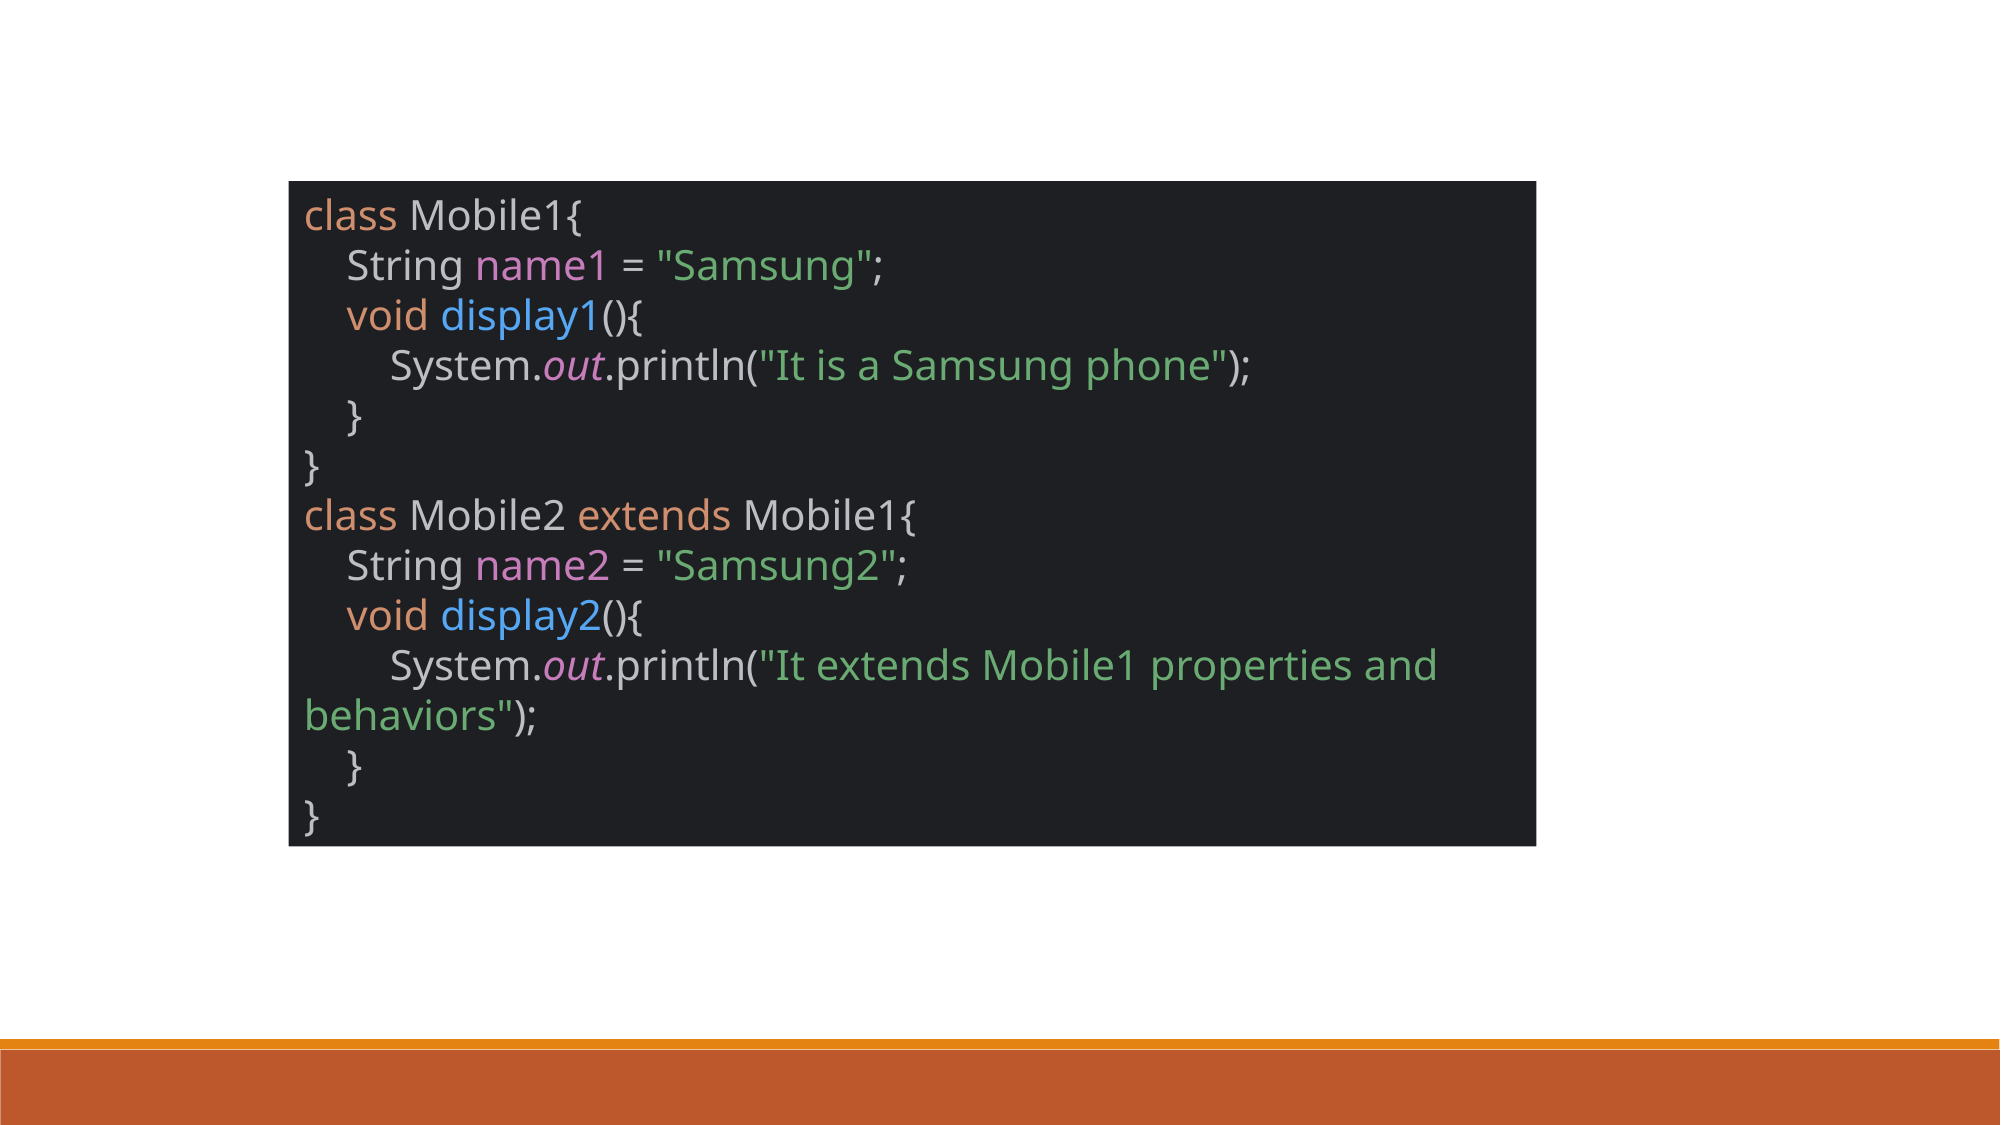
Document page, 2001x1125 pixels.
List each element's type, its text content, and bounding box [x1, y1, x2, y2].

list class Mobile1{ String name1 = "Samsung"; void display1(){ System.out.println("It is a Samsung phone"); } } class Mobile2 extends Mobile1{ String name2 = "Samsung2"; void display2(){ System.out.println("It extends Mobile1 properties and behaviors"); } } [288, 181, 1537, 847]
